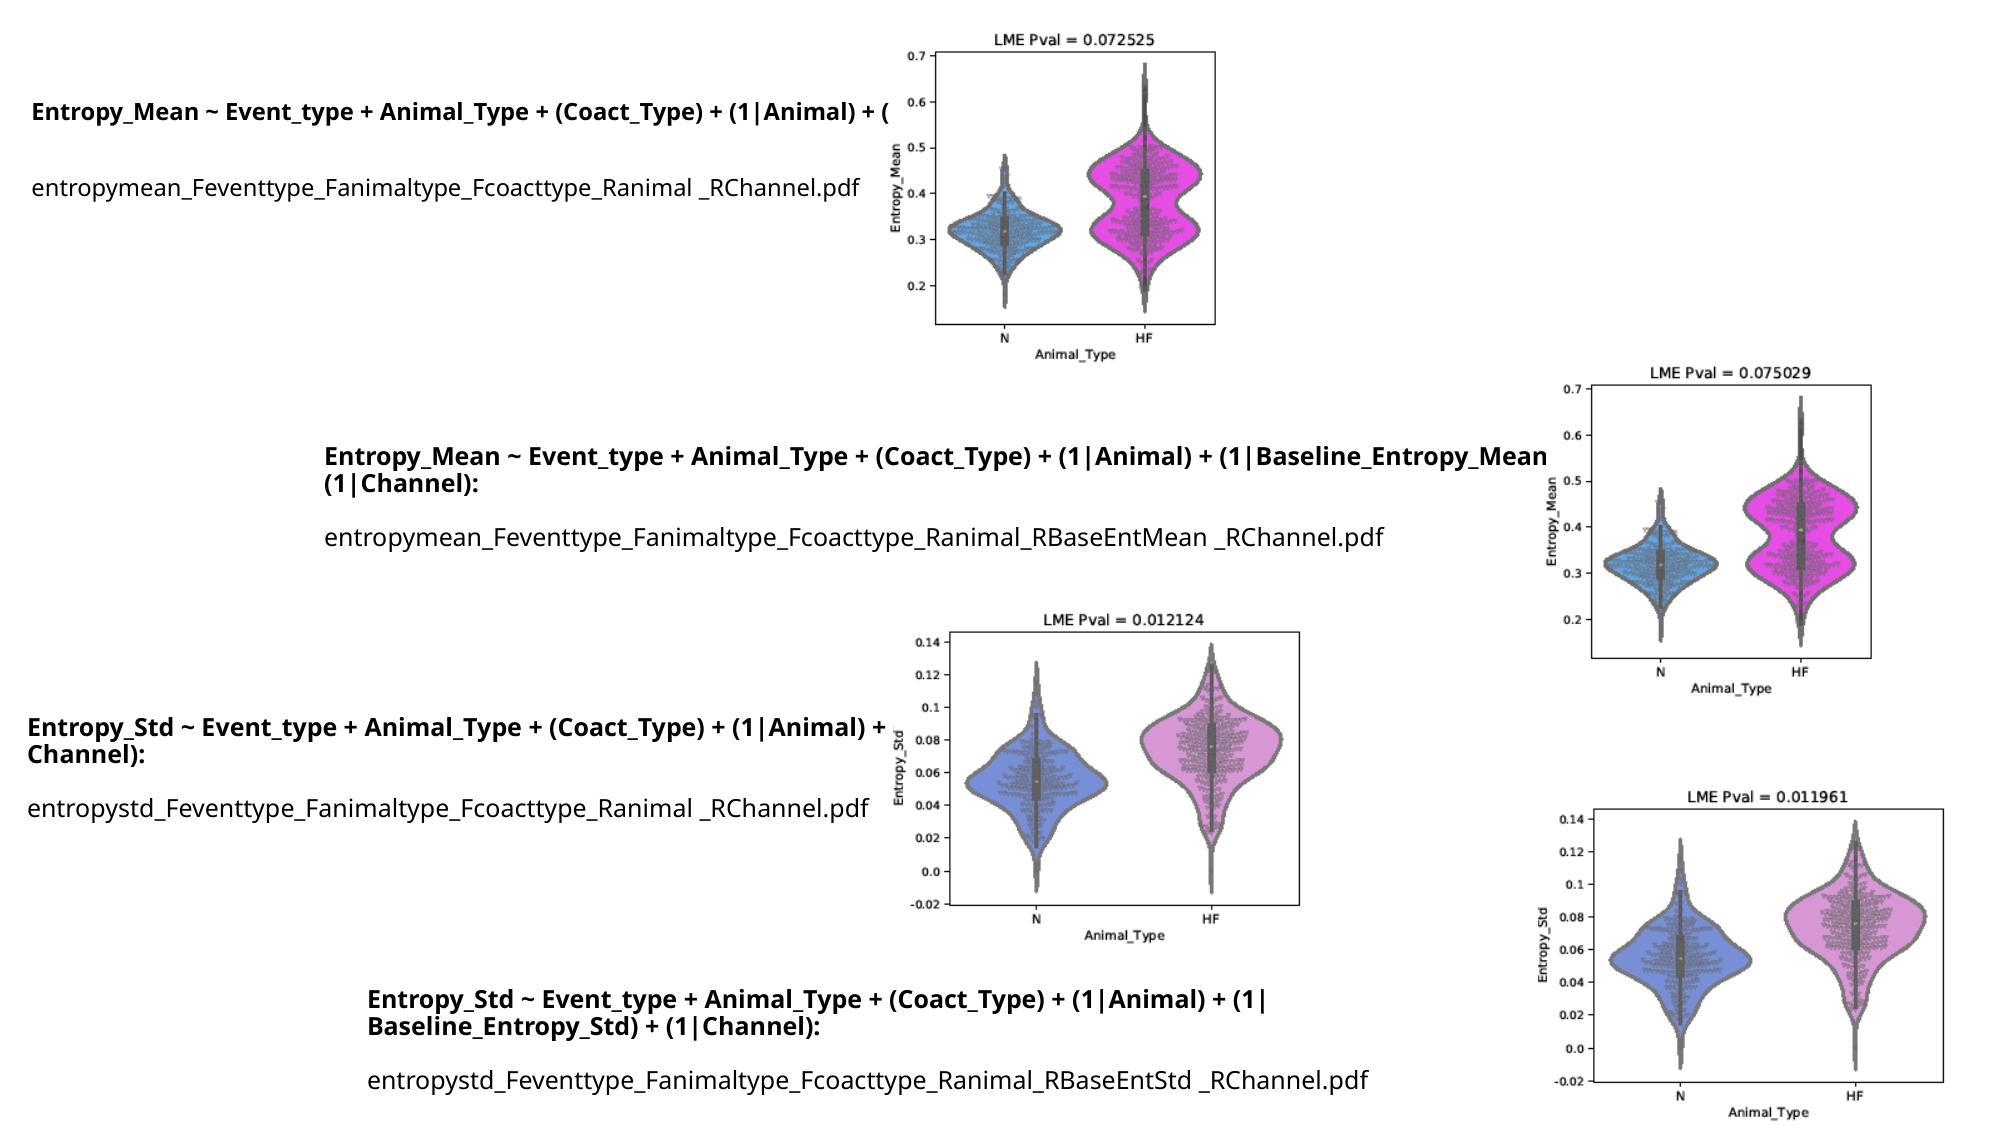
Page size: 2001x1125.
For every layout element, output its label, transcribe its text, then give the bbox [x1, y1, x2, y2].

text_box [893, 589, 1344, 950]
text_box Entropy_Std ~ Event_type + Animal_Type + (Coact_Type) + (1|Animal) + (1|Channel): entropystd_Feventtype_Fanimaltype_Fcoacttype_Ranimal _RChannel.pdf [12, 704, 893, 834]
text_box Entropy_Std ~ Event_type + Animal_Type + (Coact_Type) + (1|Animal) + (1|Baseline_Entropy_Std) + (1|Channel): entropystd_Feventtype_Fanimaltype_Fcoacttype_Ranimal_RBaseEntStd _RChannel.pdf [352, 976, 1537, 1106]
text_box Entropy_Mean ~ Event_type + Animal_Type + (Coact_Type) + (1|Animal) + (1|Baseline_Entropy_Mean) + (1|Channel): entropymean_Feventtype_Fanimaltype_Fcoacttype_Ranimal_RBaseEntMean _RChannel.pdf [309, 433, 1546, 563]
title Entropy_Mean ~ Event_type + Animal_Type + (Coact_Type) + (1|Animal) + (1|Channel): entropymean_Feventtype_Fanimaltype_Fcoacttype_Ranimal _RChannel.pdf [16, 91, 890, 211]
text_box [1546, 342, 1907, 703]
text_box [890, 9, 1251, 369]
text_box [1537, 766, 1988, 1125]
